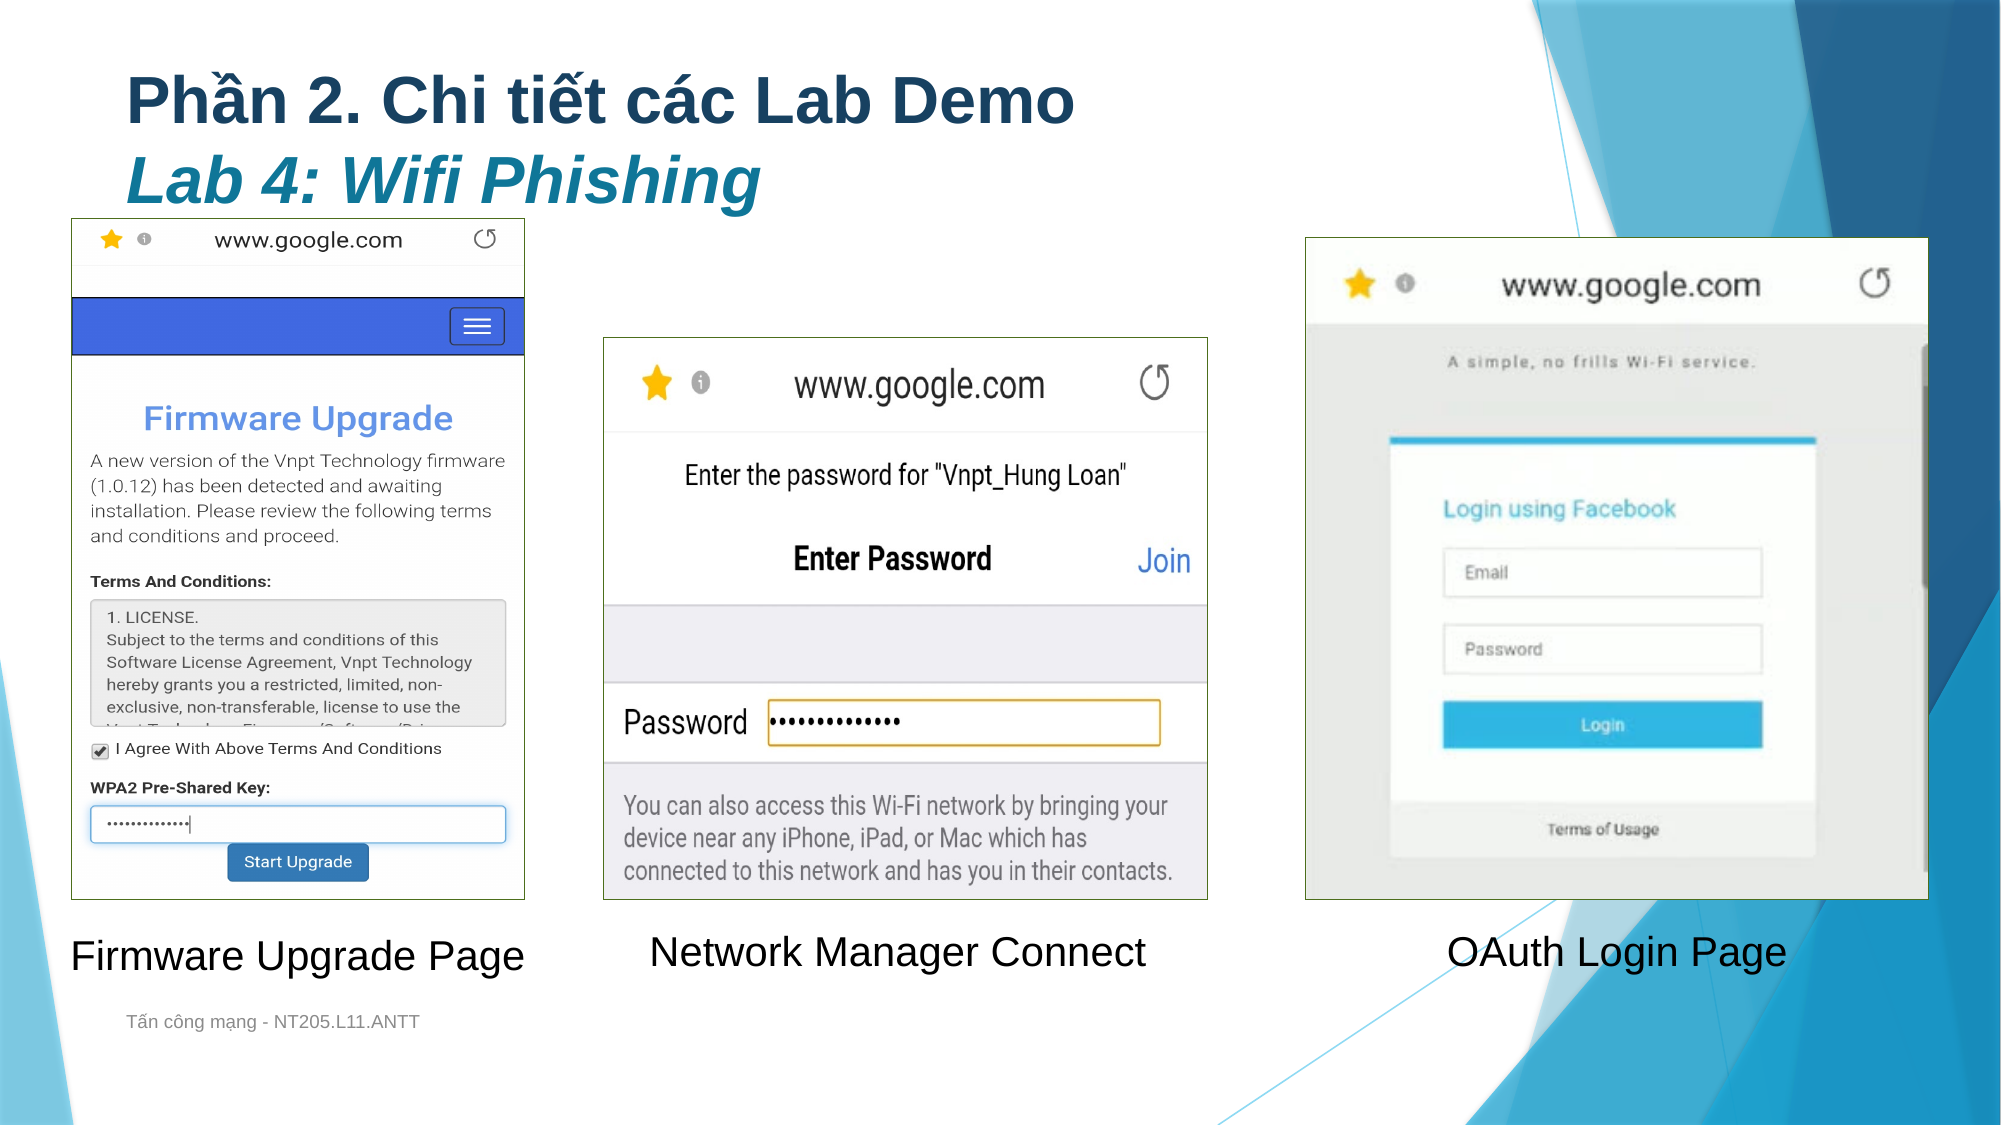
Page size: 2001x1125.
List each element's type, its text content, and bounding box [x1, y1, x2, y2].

text_box Network Manager Connect [627, 917, 1169, 983]
picture [603, 336, 1208, 901]
text_box Firmware Upgrade Page [50, 921, 546, 987]
picture [1304, 236, 1930, 901]
title Phần 2. Chi tiết các Lab Demo Lab 4: Wifi Phishing [111, 49, 1791, 240]
footer Tấn công mạng - NT205.L11.ANTT [111, 991, 1145, 1051]
text_box OAuth Login Page [1369, 917, 1865, 983]
picture [70, 217, 526, 901]
